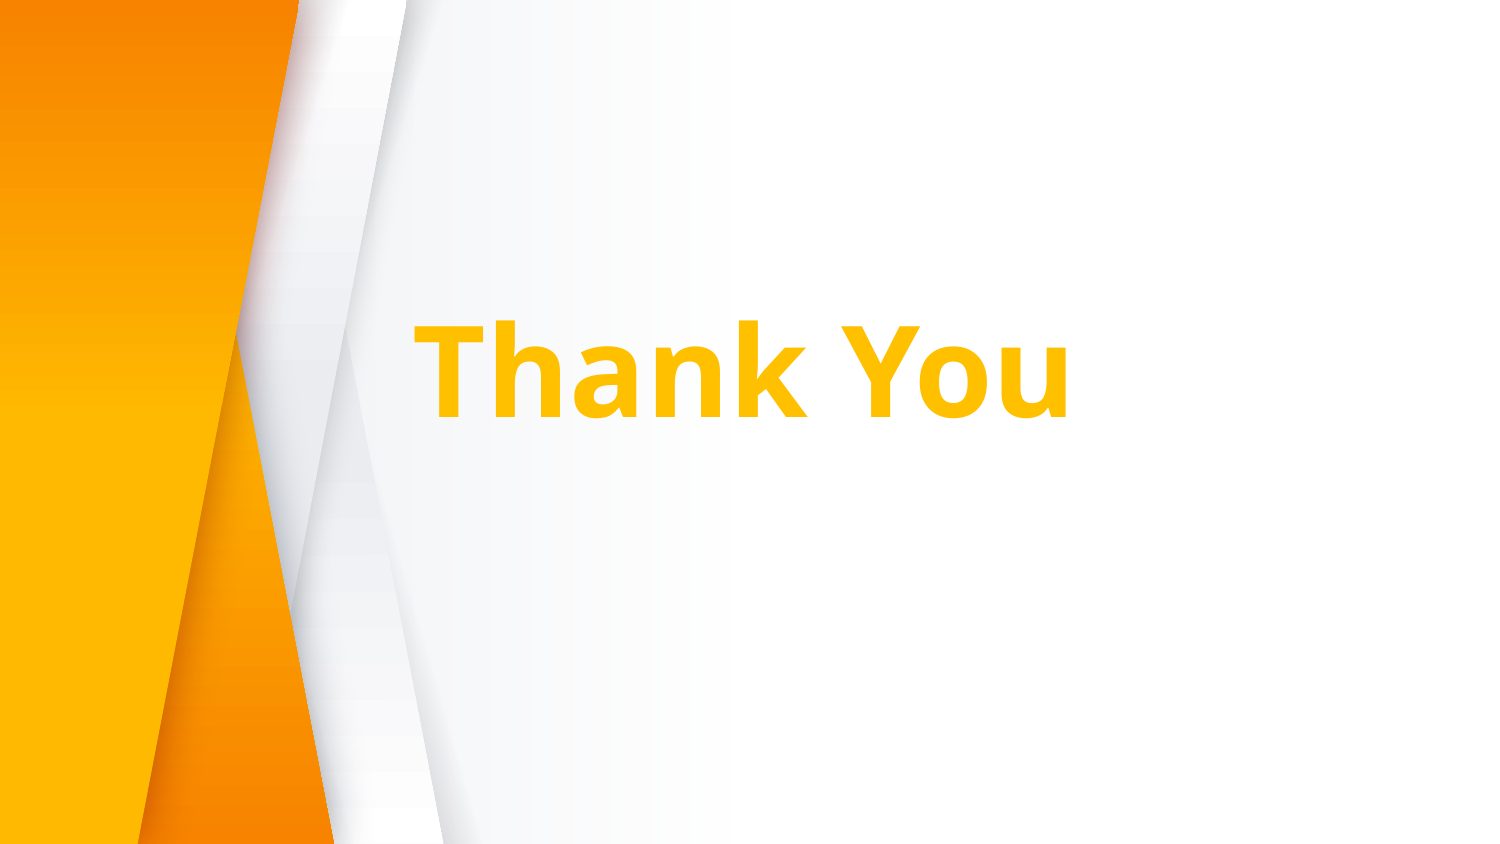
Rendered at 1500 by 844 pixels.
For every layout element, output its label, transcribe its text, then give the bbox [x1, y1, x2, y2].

text_box Thank You [412, 309, 1113, 445]
